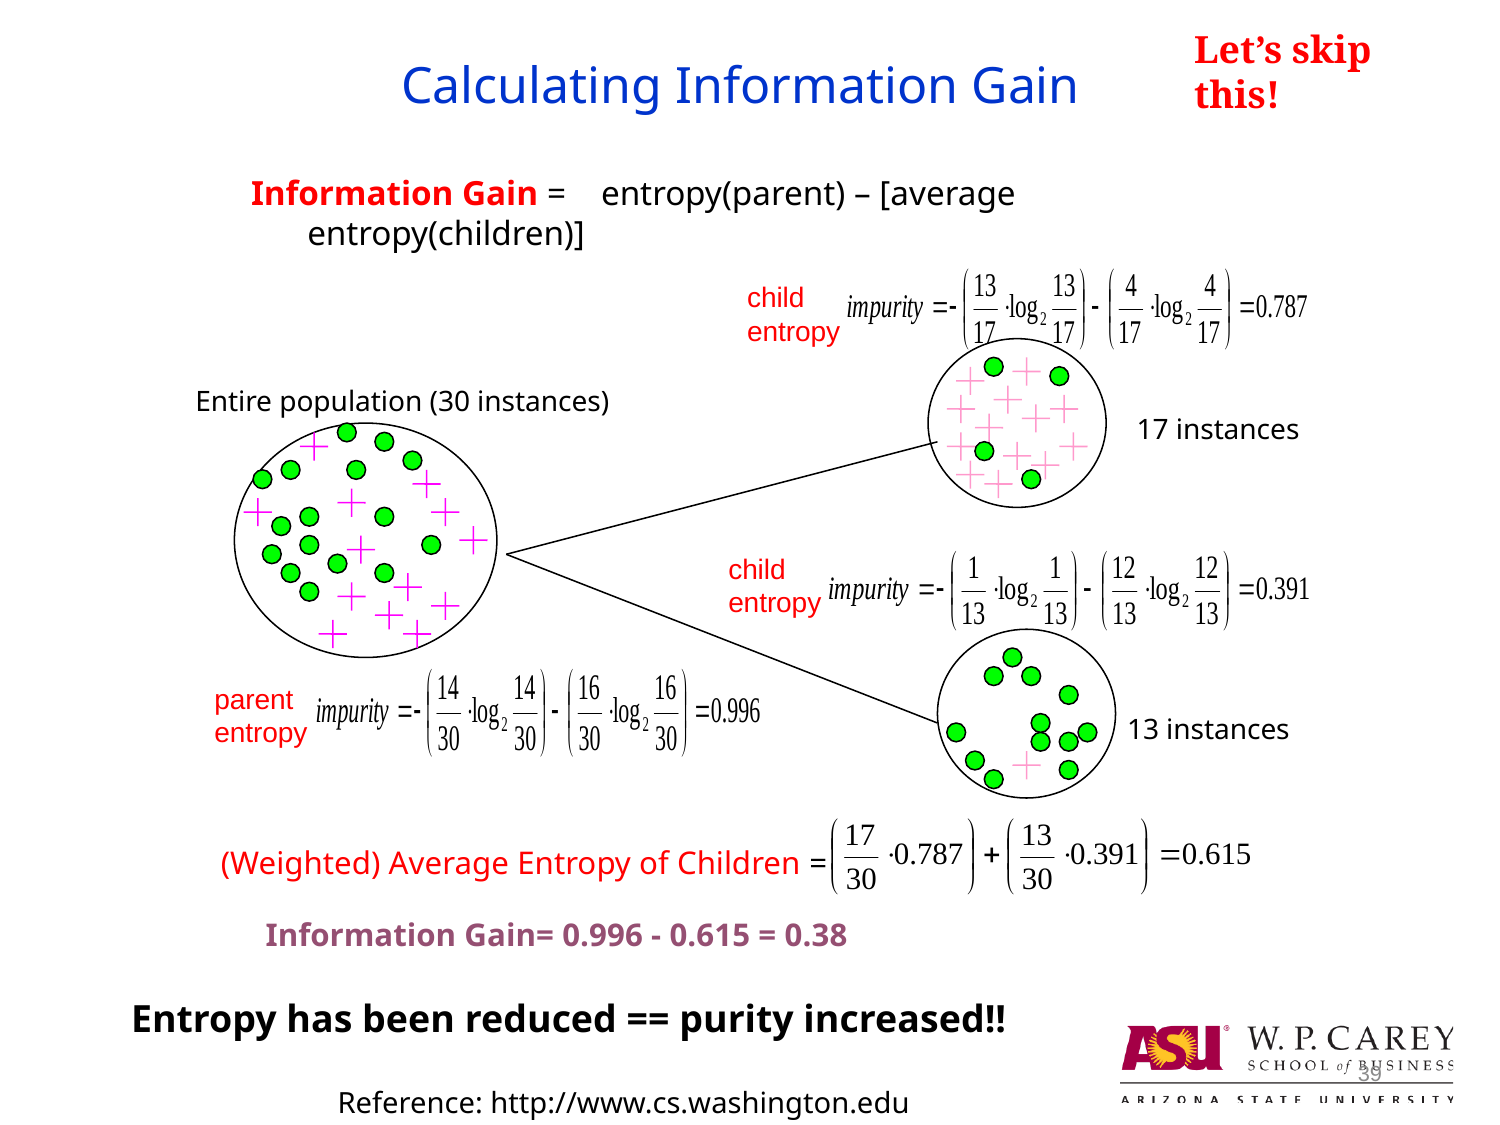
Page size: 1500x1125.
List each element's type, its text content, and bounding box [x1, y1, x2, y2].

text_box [928, 338, 1107, 508]
text_box child entropy [713, 543, 837, 626]
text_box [312, 662, 763, 765]
text_box child entropy [732, 271, 843, 354]
text_box Calculating Information Gain [234, 50, 1179, 116]
text_box 13 instances [1116, 704, 1305, 753]
text_box (Weighted) Average Entropy of Children = [205, 835, 824, 888]
text_box Entropy has been reduced == purity increased!! [116, 987, 1059, 1047]
text_box Let’s skip this! [1179, 19, 1444, 124]
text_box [937, 638, 1116, 798]
slide_number 39 [1059, 1042, 1397, 1103]
text_box 17 instances [1121, 404, 1315, 453]
text_box Information Gain= 0.996 - 0.615 = 0.38 [250, 907, 864, 960]
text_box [824, 544, 1313, 638]
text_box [824, 813, 1257, 902]
text_box parent entropy [199, 673, 312, 756]
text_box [234, 423, 497, 658]
text_box Reference: http://www.cs.washington.edu [322, 1077, 1040, 1125]
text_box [843, 262, 1313, 357]
text_box Entire population (30 instances) [180, 376, 625, 425]
text_box Information Gain = entropy(parent) – [average entropy(children)] [236, 165, 1277, 194]
